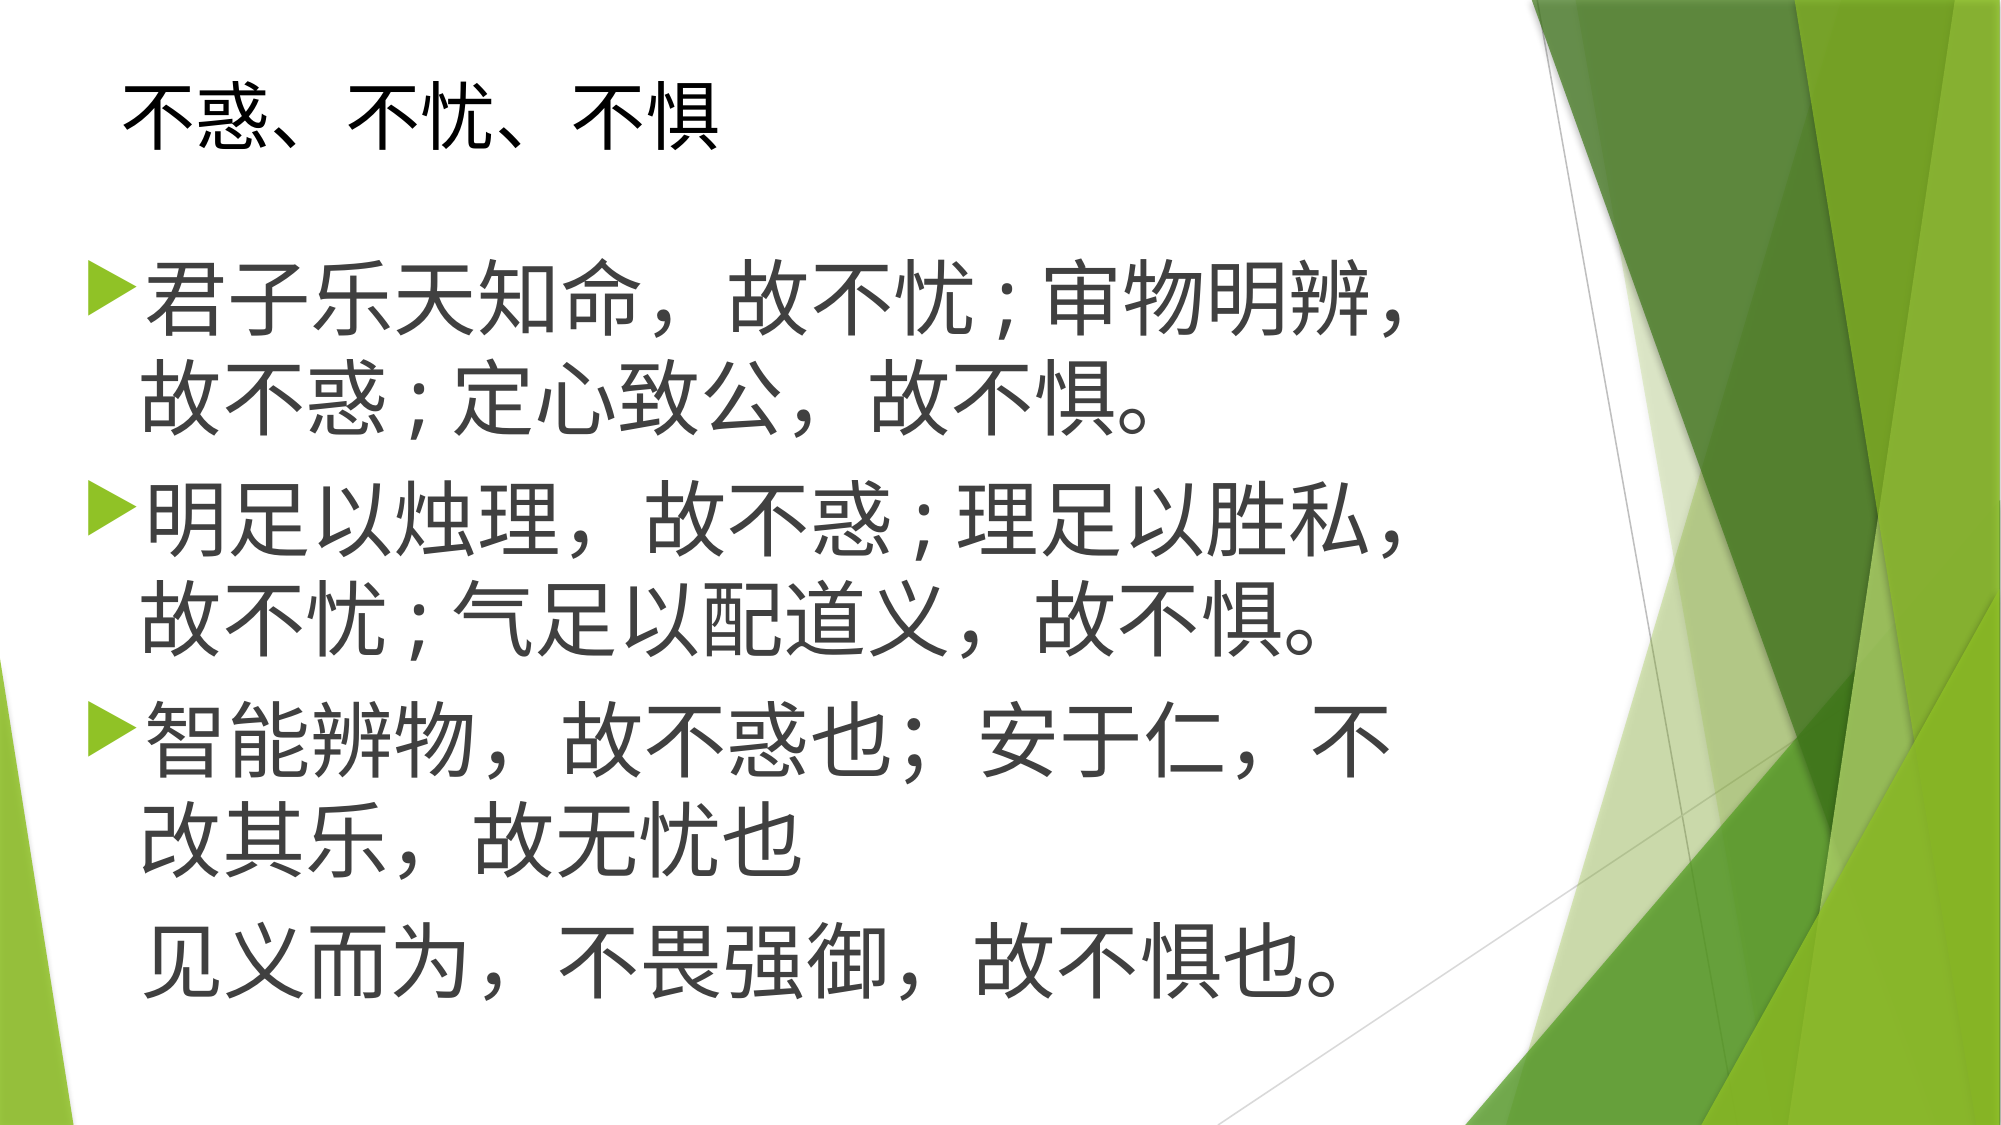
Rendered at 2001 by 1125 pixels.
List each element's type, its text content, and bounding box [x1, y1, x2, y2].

title 不惑、不忧、不惧 [105, 62, 1516, 279]
list 君子乐天知命，故不忧;审物明辨，故不惑;定心致公，故不惧。 明足以烛理，故不惑;理足以胜私，故不忧;气足以配道义，故不惧。 智能辨物，故不惑也；安于仁，不改其乐，故无忧也 见义而为，不畏强御，故不惧也。 [67, 238, 1478, 876]
